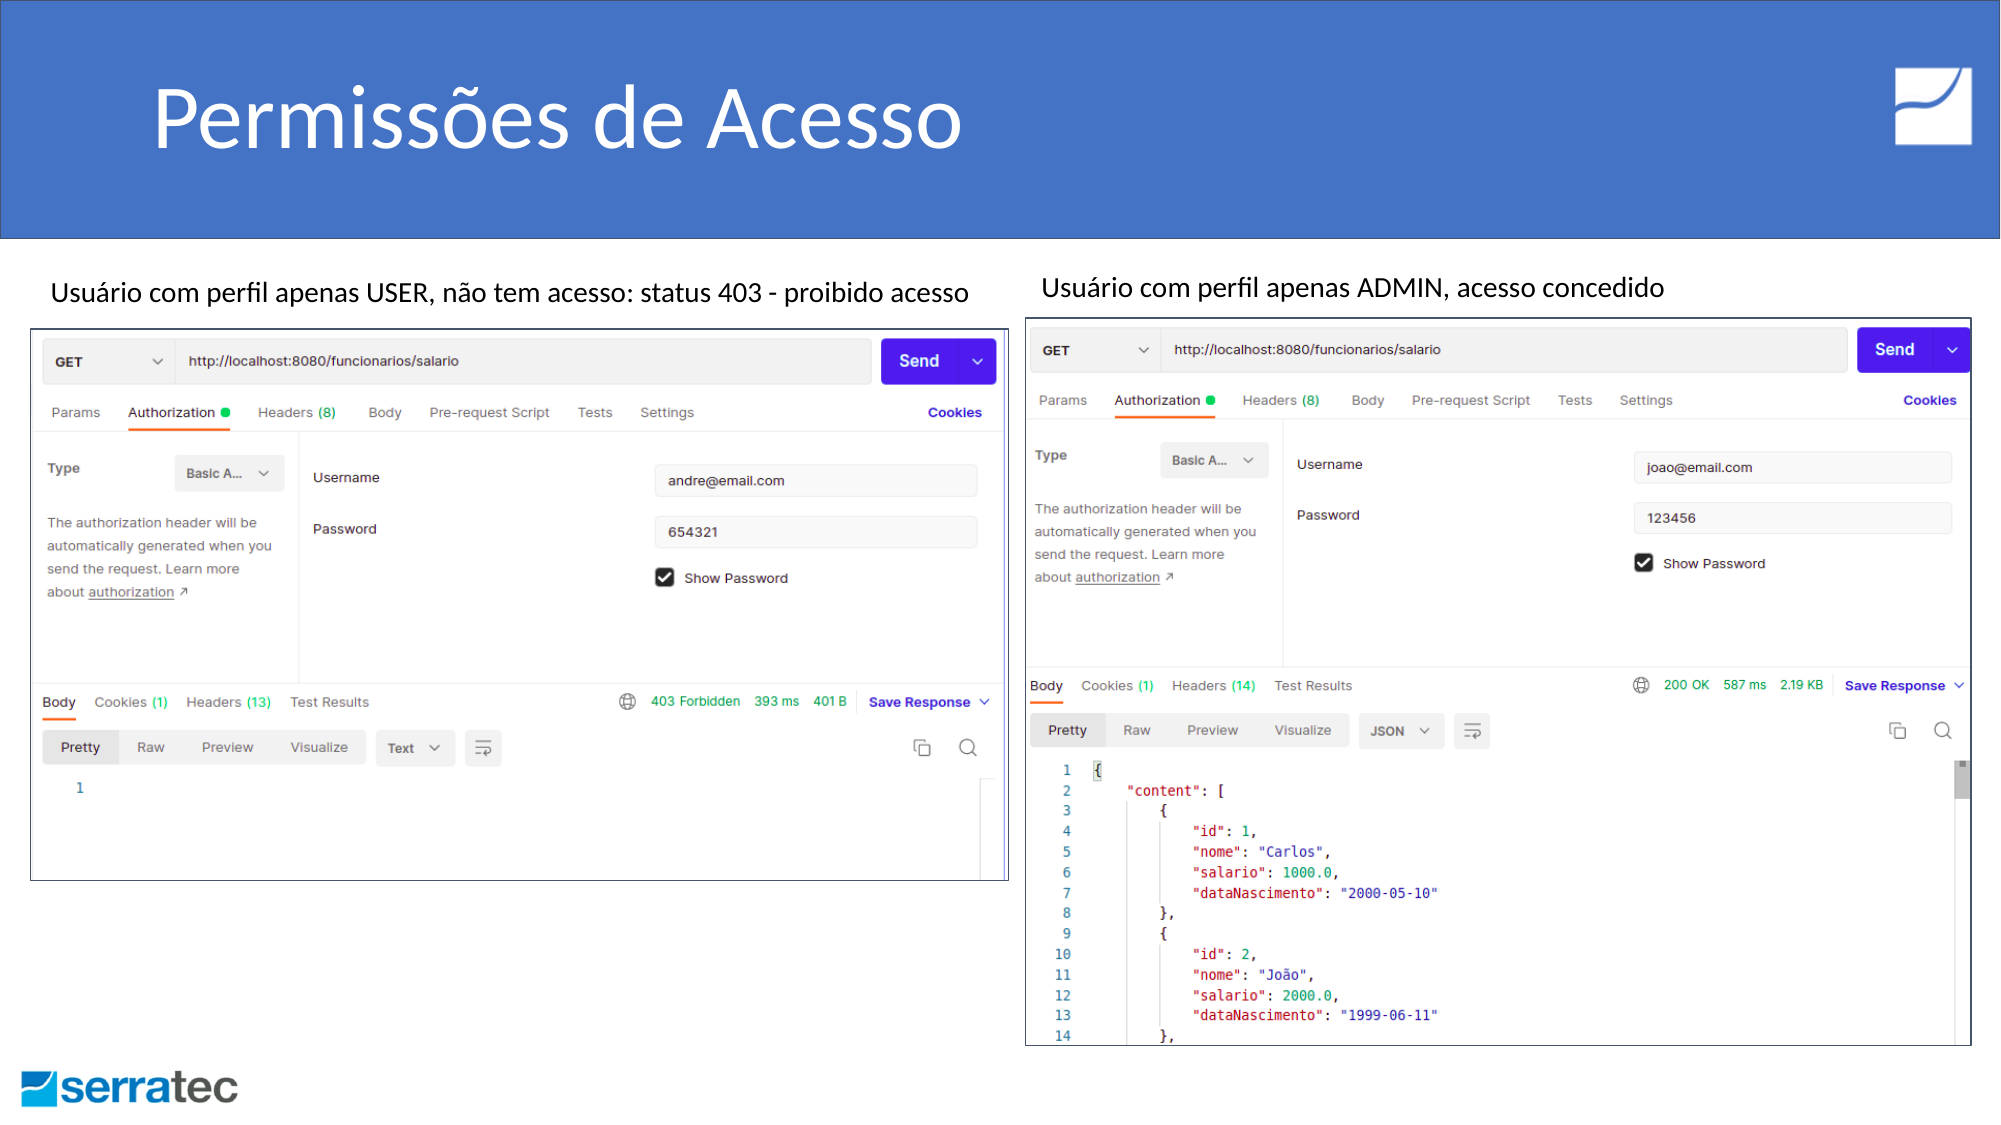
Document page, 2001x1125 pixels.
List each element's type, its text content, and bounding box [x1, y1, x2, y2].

picture [30, 329, 1008, 880]
picture [1895, 65, 1976, 148]
title Permissões de Acesso [137, 9, 1863, 228]
text_box Usuário com perfil apenas ADMIN, acesso concedido [1026, 253, 1988, 319]
text_box Usuário com perfil apenas USER, não tem acesso: status 403 - proibido acesso [35, 258, 997, 323]
picture [14, 1064, 247, 1113]
picture [1026, 318, 1971, 1045]
